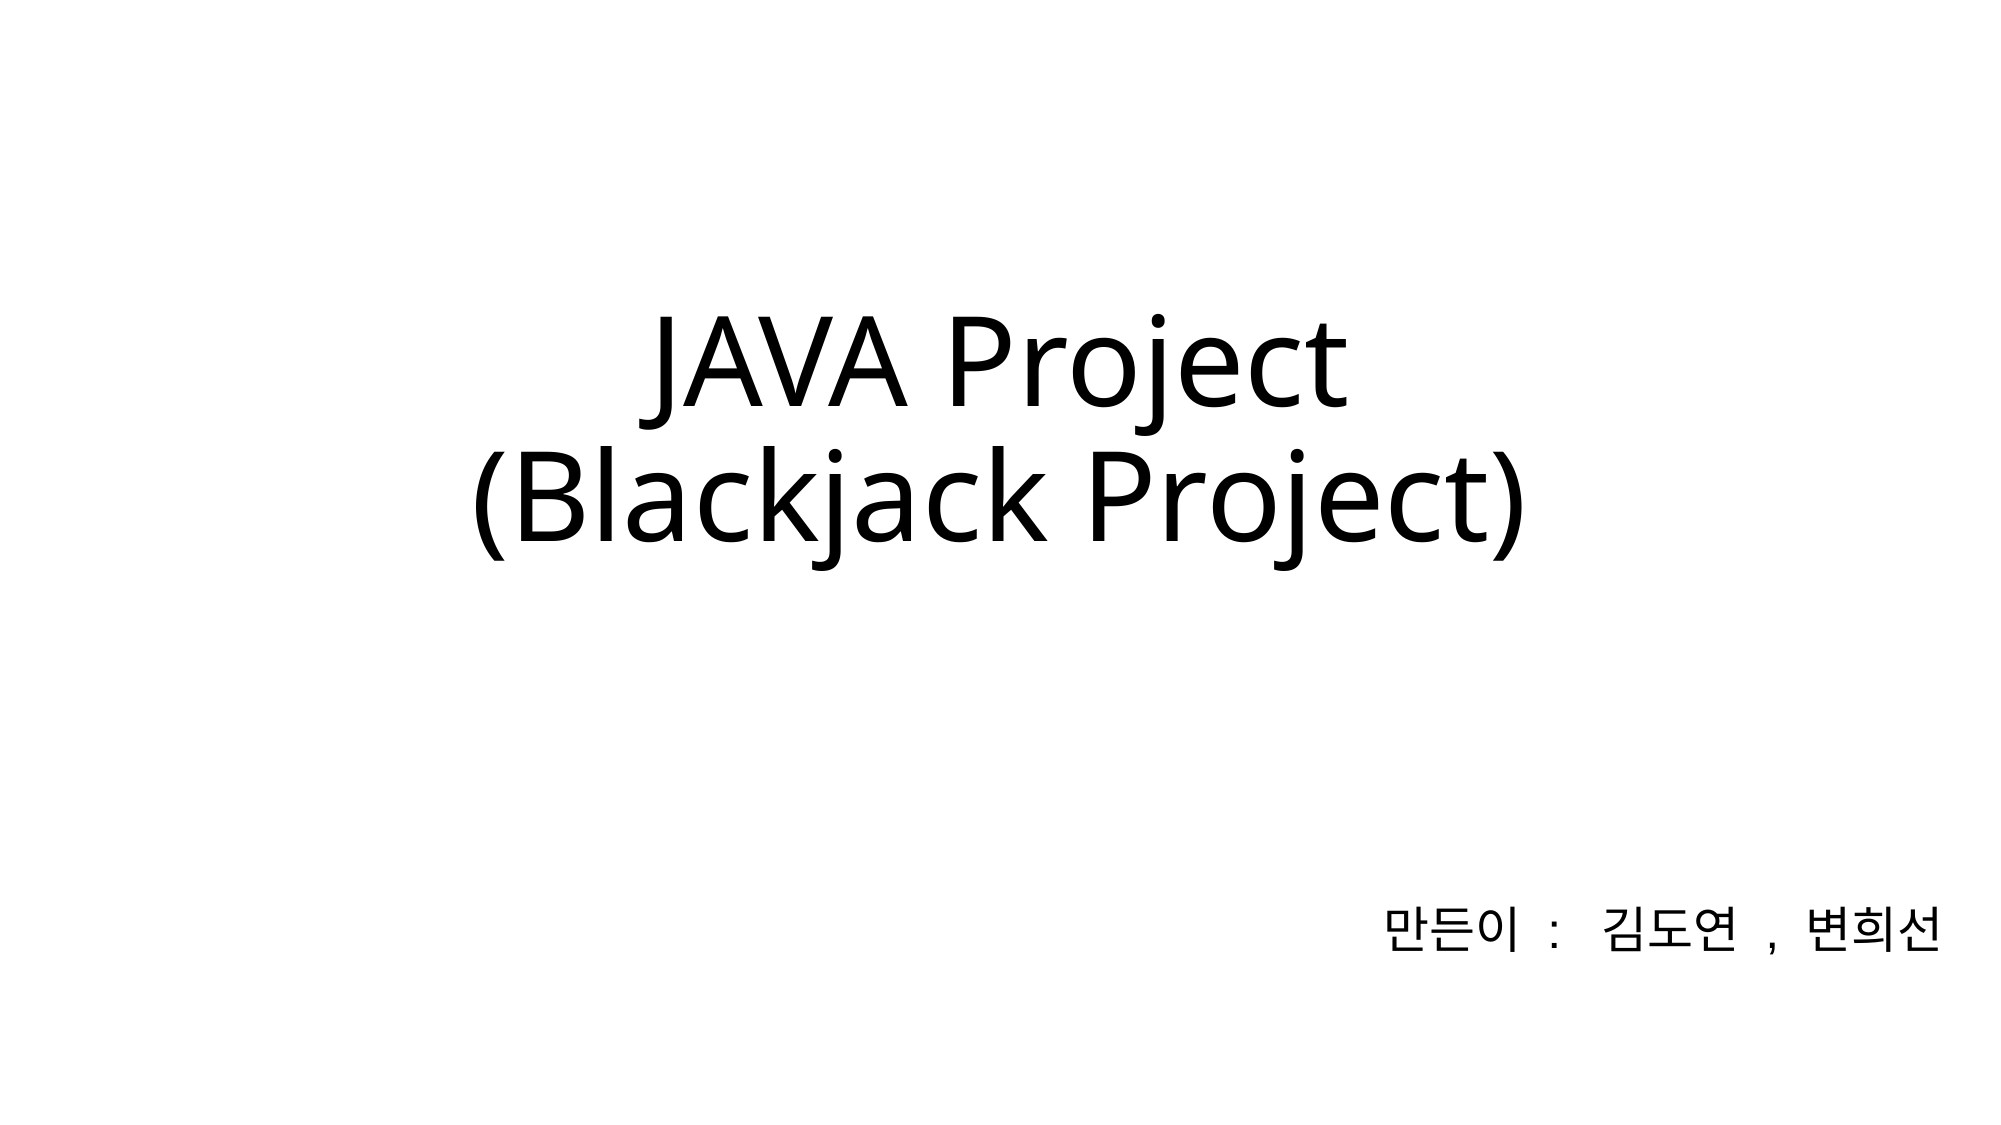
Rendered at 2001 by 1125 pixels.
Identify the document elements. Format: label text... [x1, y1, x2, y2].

subtitle 만든이 : 김도연 , 변희선 [458, 897, 1959, 1125]
title JAVA Project (Blackjack Project) [249, 184, 1750, 576]
